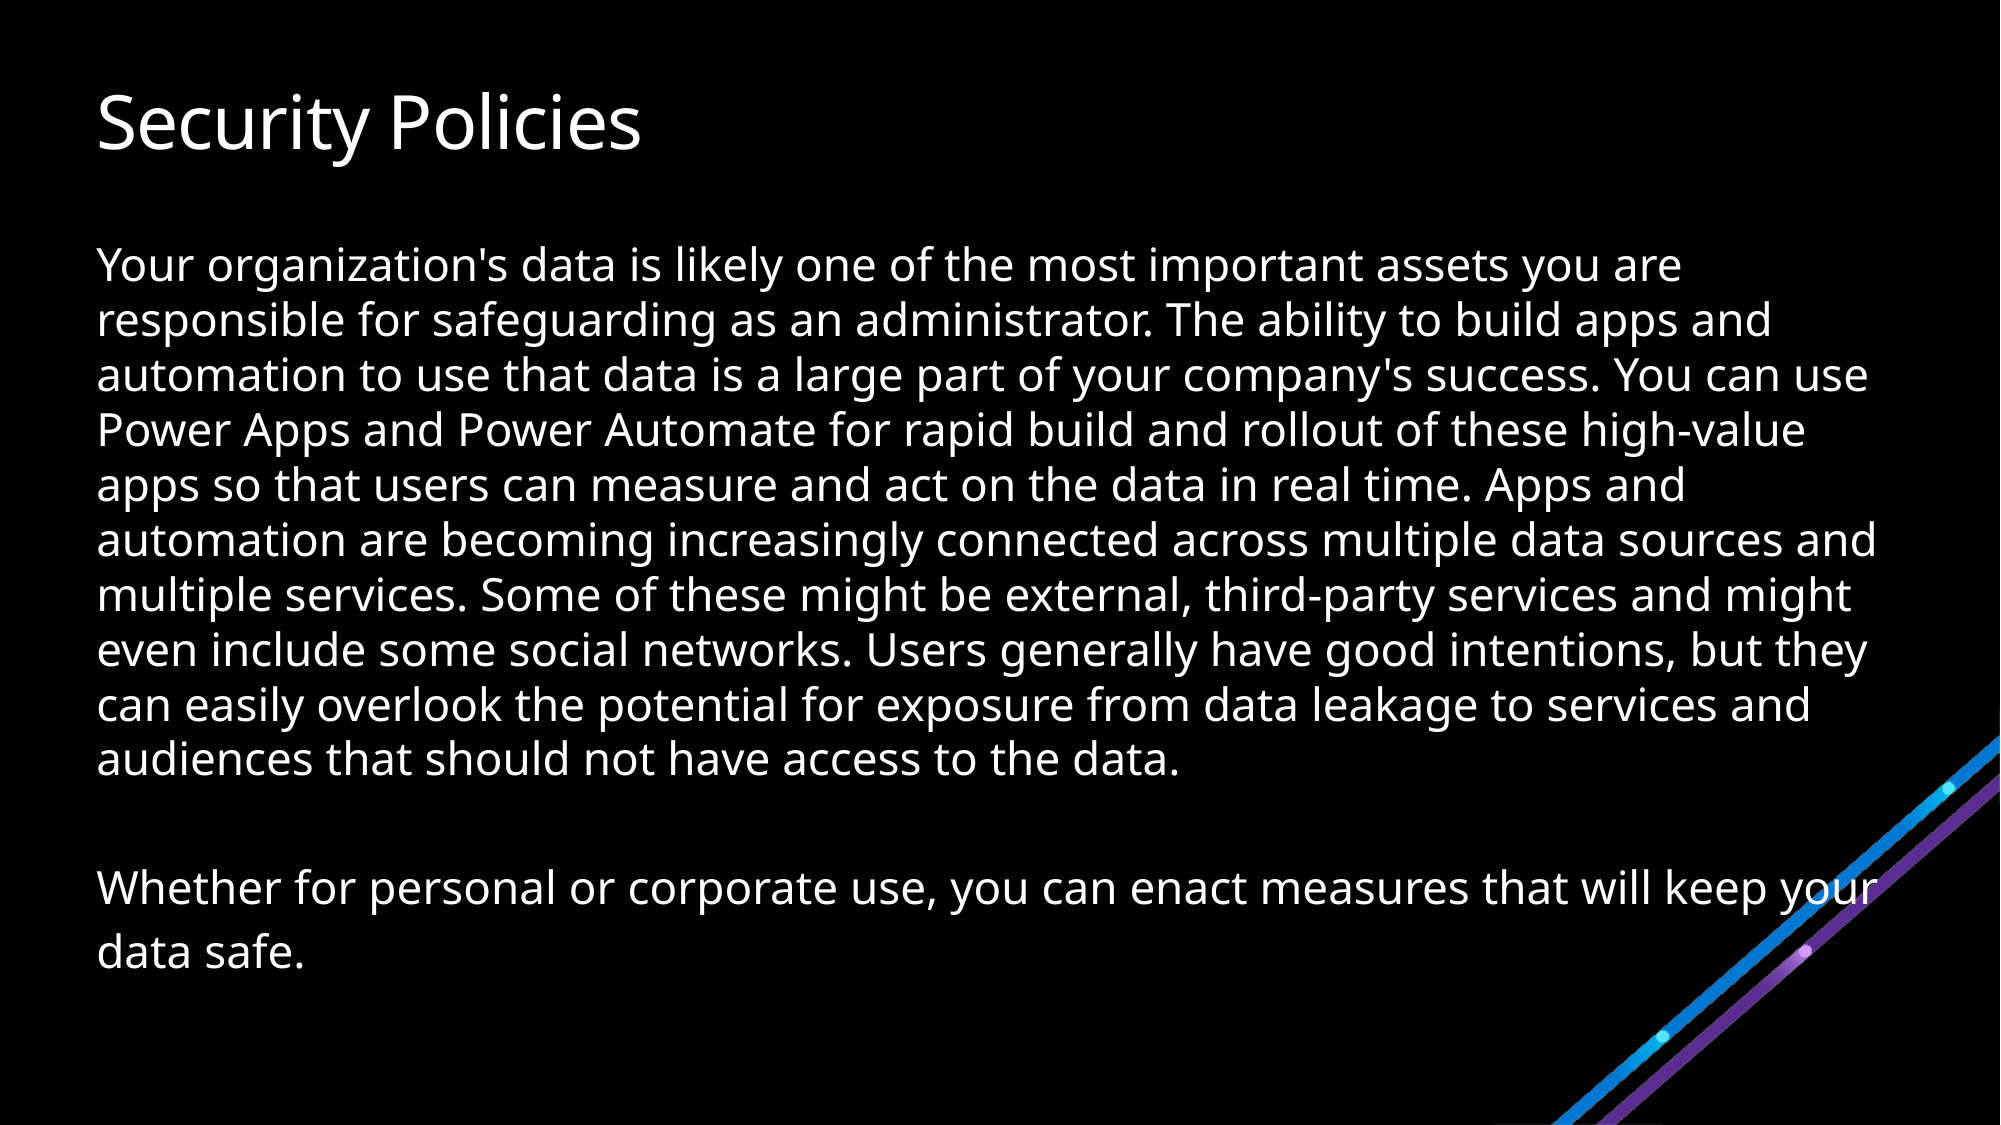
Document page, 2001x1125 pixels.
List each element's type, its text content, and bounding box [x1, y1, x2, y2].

list Your organization's data is likely one of the most important assets you are responsible for safeguarding as an administrator. The ability to build apps and automation to use that data is a large part of your company's success. You can use Power Apps and Power Automate for rapid build and rollout of these high-value apps so that users can measure and act on the data in real time. Apps and automation are becoming increasingly connected across multiple data sources and multiple services. Some of these might be external, third-party services and might even include some social networks. Users generally have good intentions, but they can easily overlook the potential for exposure from data leakage to services and audiences that should not have access to the data. Whether for personal or corporate use, you can enact measures that will keep your data safe. [96, 235, 1904, 935]
picture [1904, 738, 1999, 873]
picture [1554, 935, 1832, 1124]
title Security Policies [96, 75, 1904, 166]
